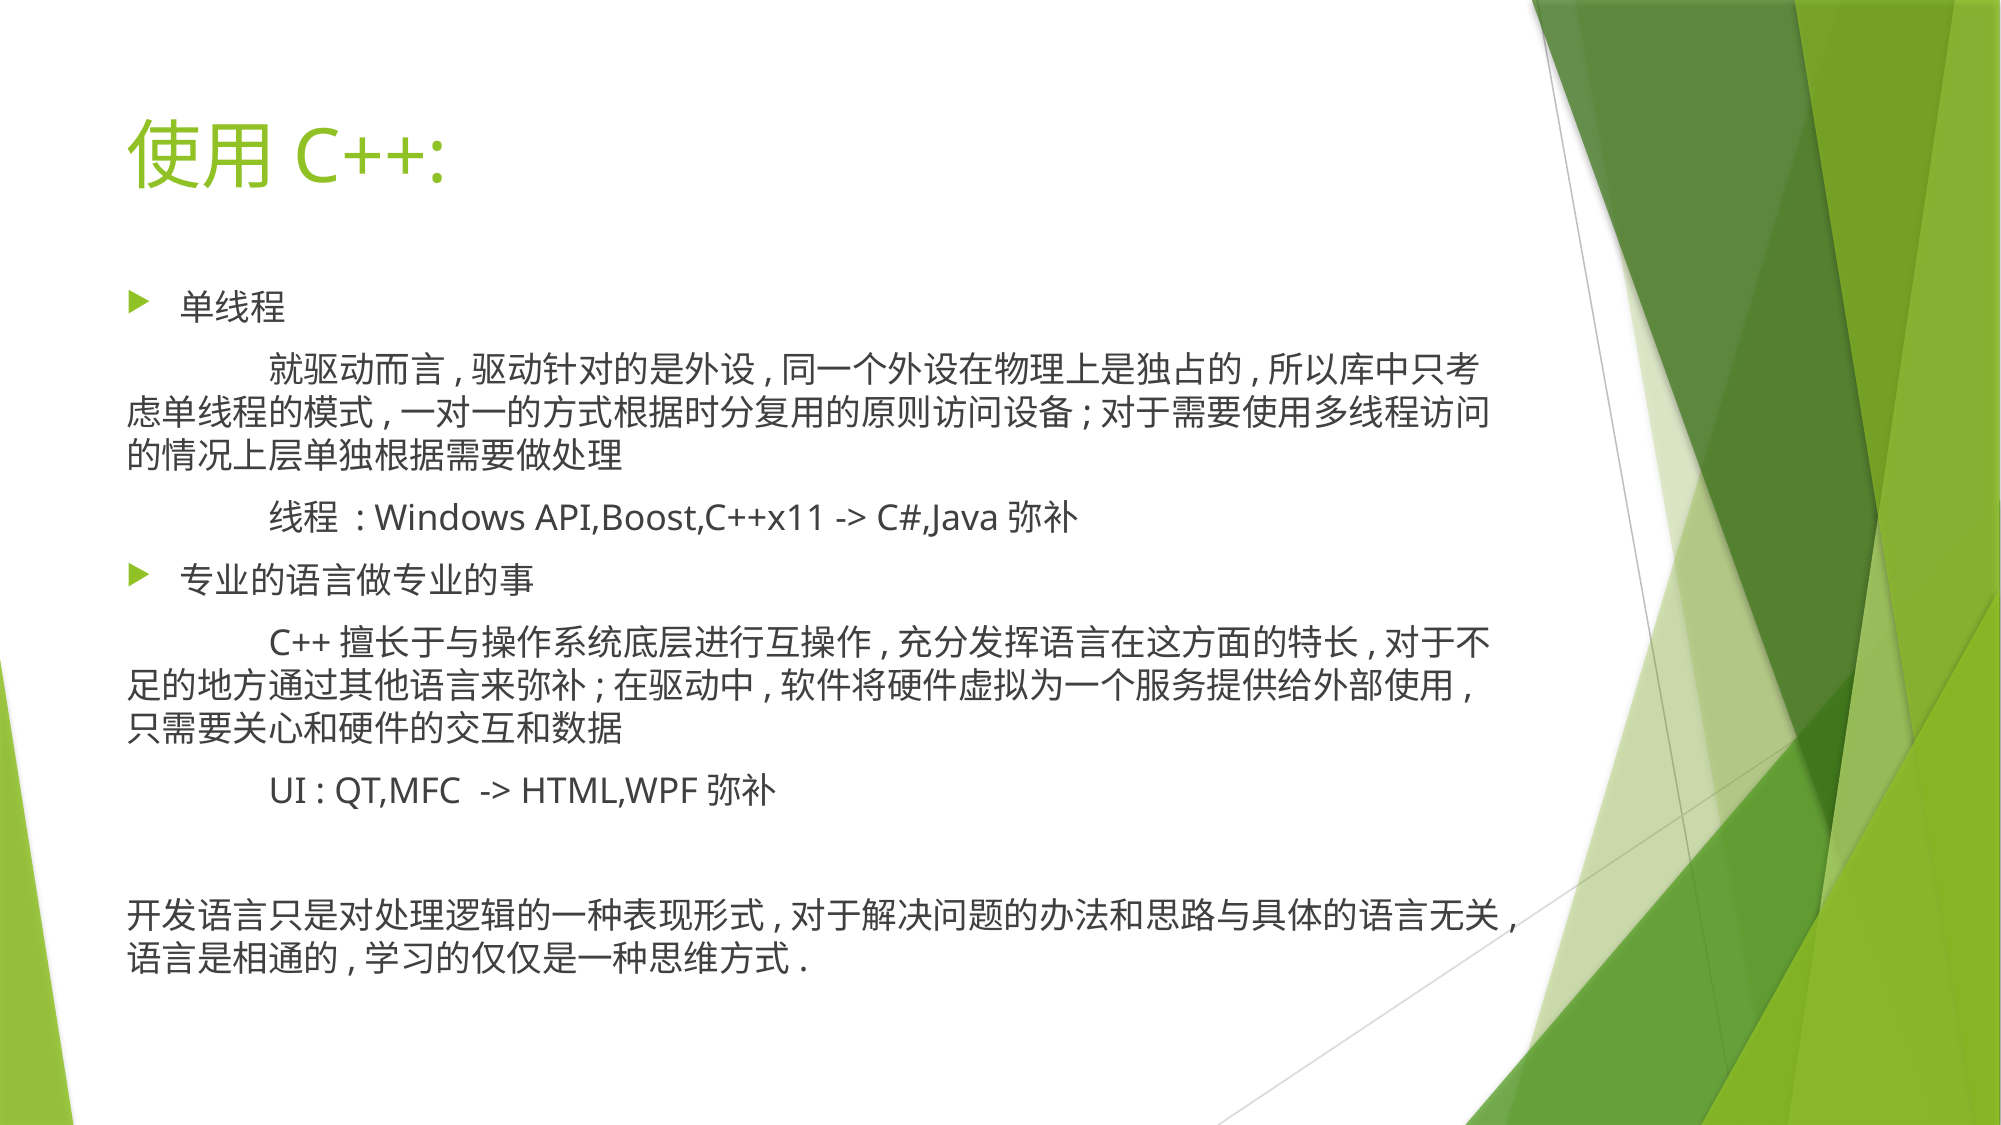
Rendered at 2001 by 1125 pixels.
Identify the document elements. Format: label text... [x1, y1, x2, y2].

list 单线程 就驱动而言,驱动针对的是外设,同一个外设在物理上是独占的,所以库中只考虑单线程的模式,一对一的方式根据时分复用的原则访问设备;对于需要使用多线程访问的情况上层单独根据需要做处理 线程 : Windows API,Boost,C++x11 -> C#,Java弥补 专业的语言做专业的事 C++擅长于与操作系统底层进行互操作,充分发挥语言在这方面的特长,对于不足的地方通过其他语言来弥补;在驱动中,软件将硬件虚拟为一个服务提供给外部使用,只需要关心和硬件的交互和数据 UI : QT,MFC -> HTML,WPF弥补 开发语言只是对处理逻辑的一种表现形式,对于解决问题的办法和思路与具体的语言无关,语言是相通的,学习的仅仅是一种思维方式. [111, 277, 1522, 992]
title 使用C++: [111, 99, 1522, 277]
